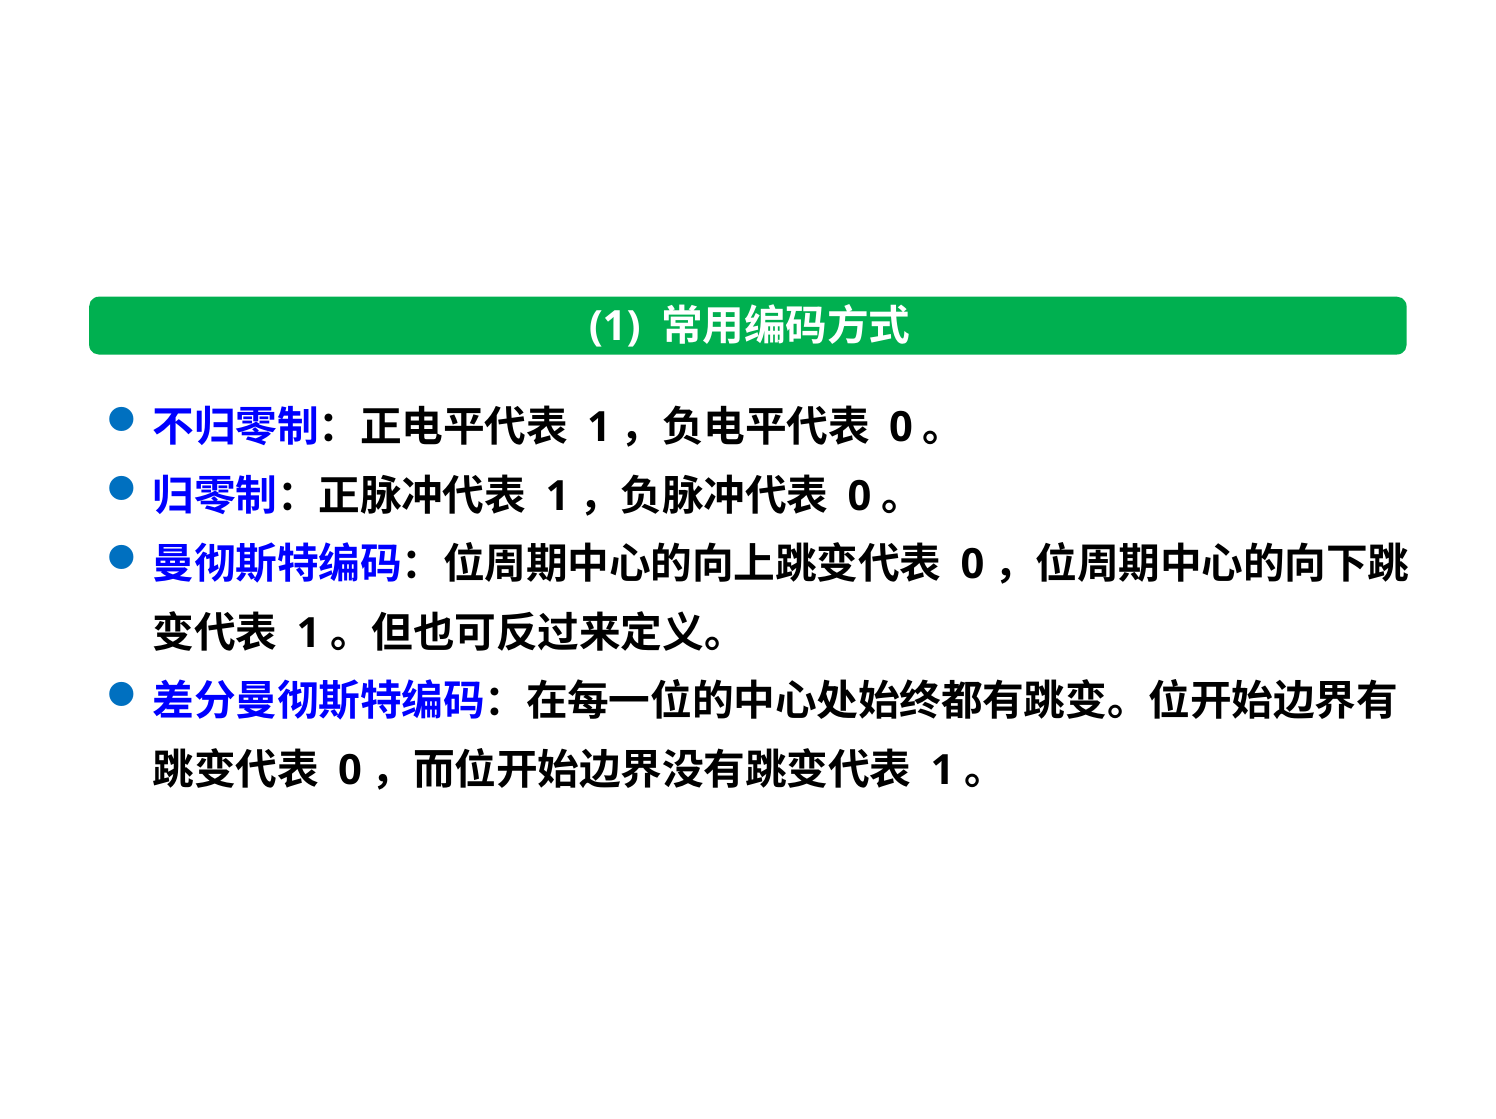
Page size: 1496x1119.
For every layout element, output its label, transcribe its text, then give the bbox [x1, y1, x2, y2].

text_box [925, 296, 1407, 355]
text_box (1) 常用编码方式 [573, 291, 925, 356]
text_box [89, 296, 573, 355]
text_box 不归零制：正电平代表 1，负电平代表 0。 归零制：正脉冲代表 1，负脉冲代表 0。 曼彻斯特编码：位周期中心的向上跳变代表 0，位周期中心的向下跳变代表 1。但也可反过来定义。 差分曼彻斯特编码：在每一位的中心处始终都有跳变。位开始边界有跳变代表 0，而位开始边界没有跳变代表 1。 [91, 373, 1431, 801]
